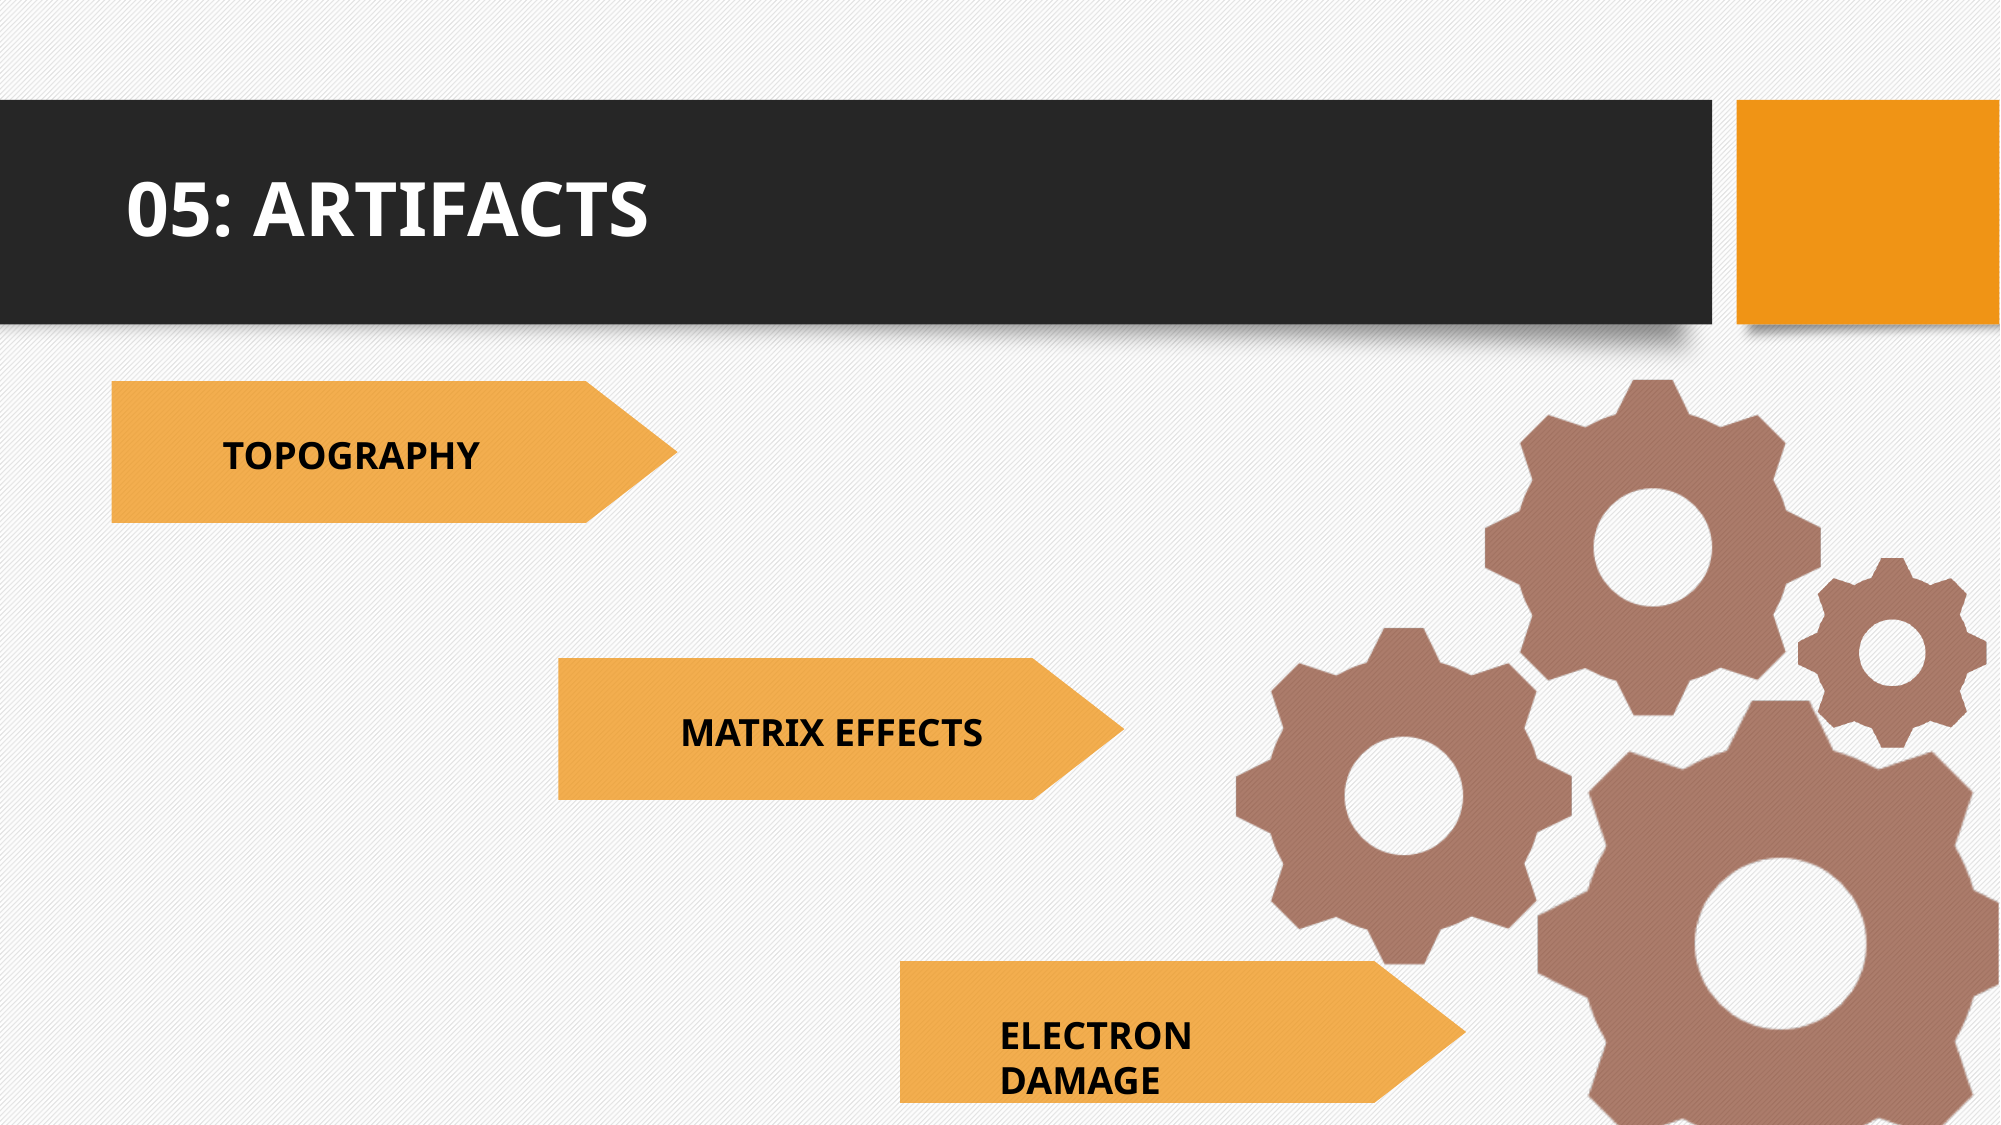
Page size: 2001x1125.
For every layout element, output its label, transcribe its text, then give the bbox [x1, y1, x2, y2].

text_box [111, 380, 678, 524]
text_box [558, 657, 1125, 801]
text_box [899, 960, 1467, 1104]
picture [0, 311, 2001, 1125]
title 05: ARTIFACTS [111, 123, 1689, 301]
